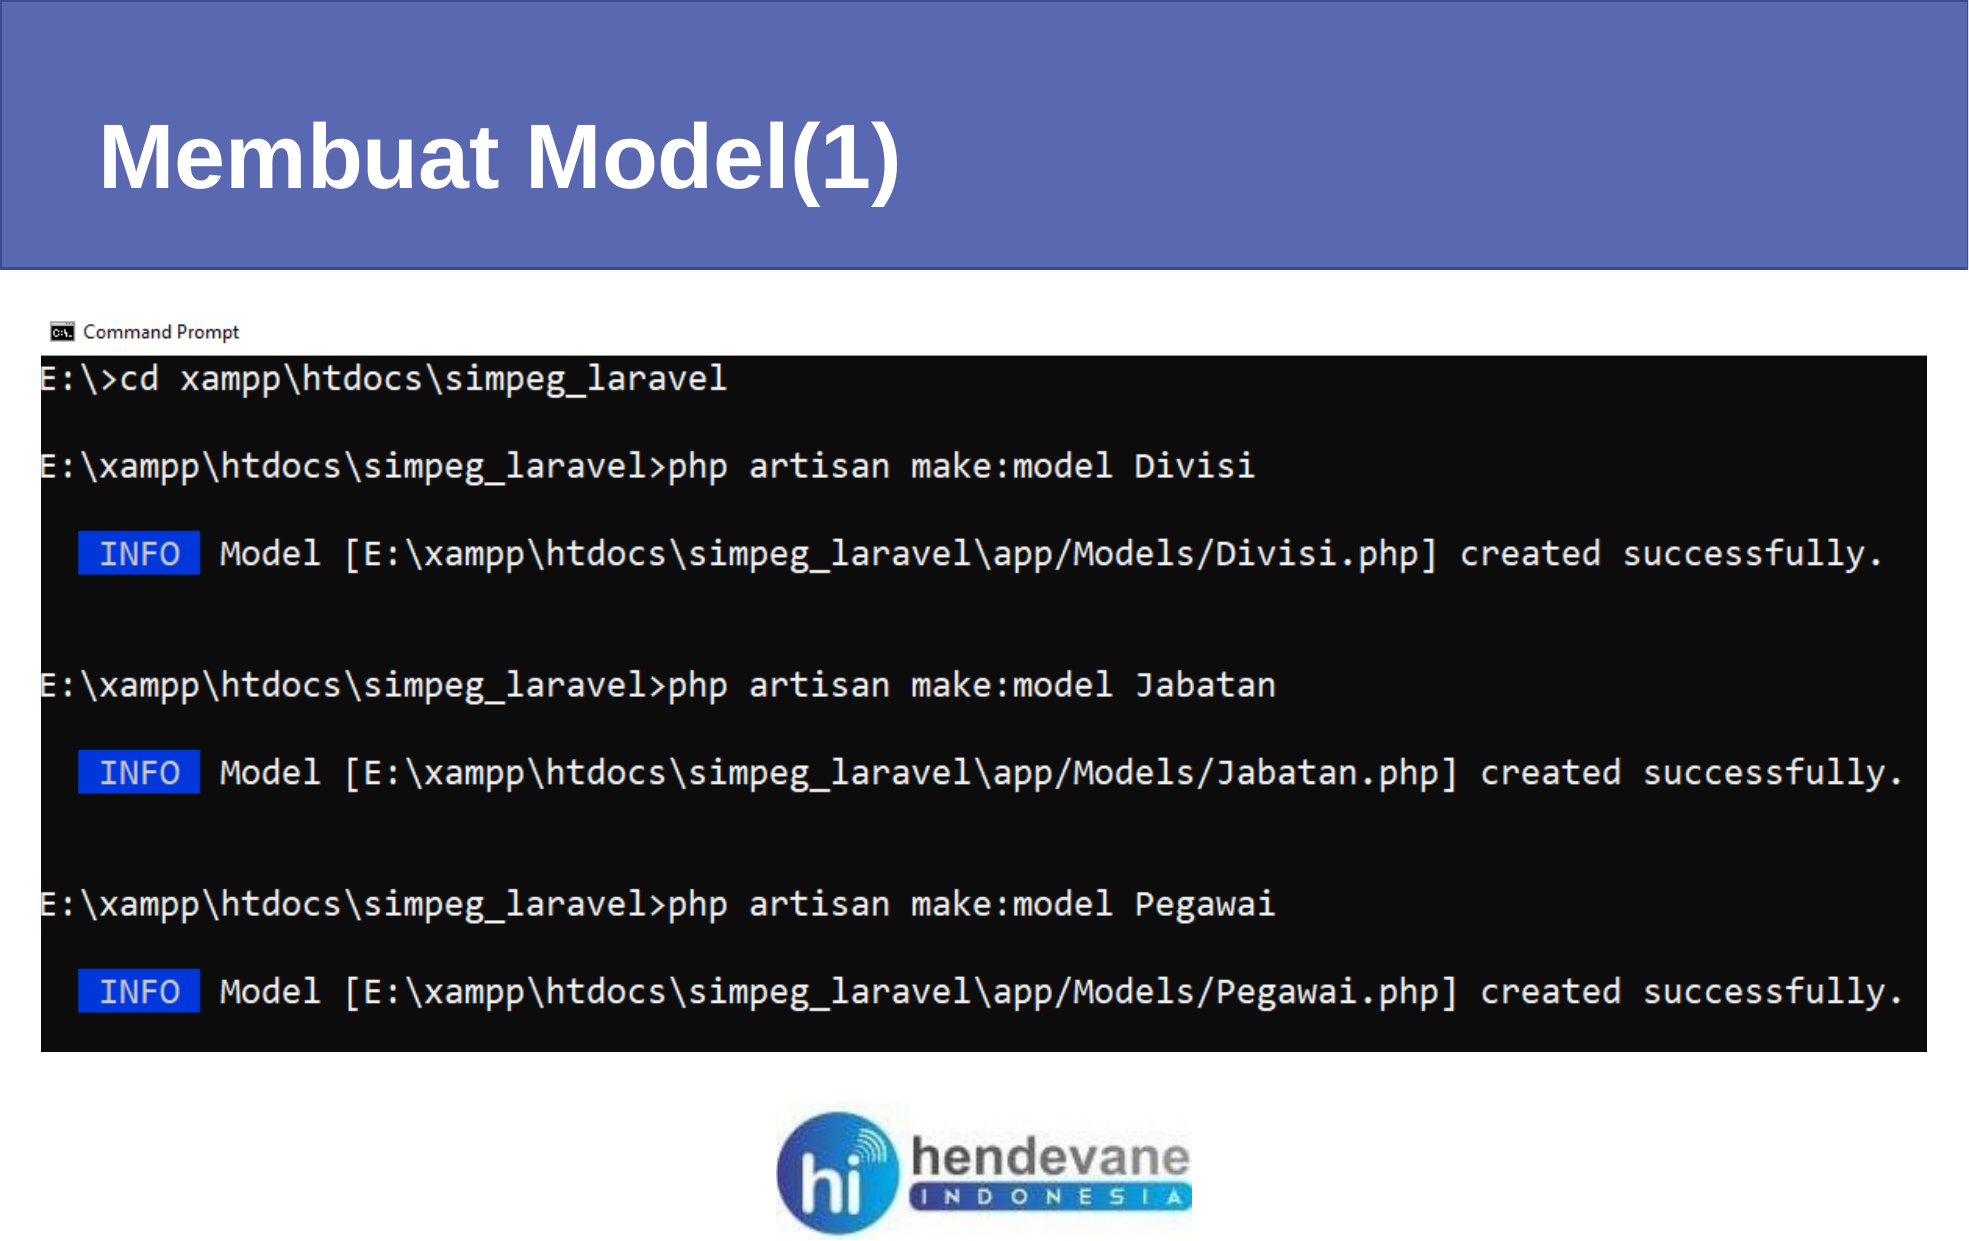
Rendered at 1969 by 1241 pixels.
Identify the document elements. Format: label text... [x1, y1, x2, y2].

picture [776, 1102, 1192, 1240]
text_box Membuat Model(1) [98, 0, 1870, 207]
picture [40, 308, 1928, 1053]
